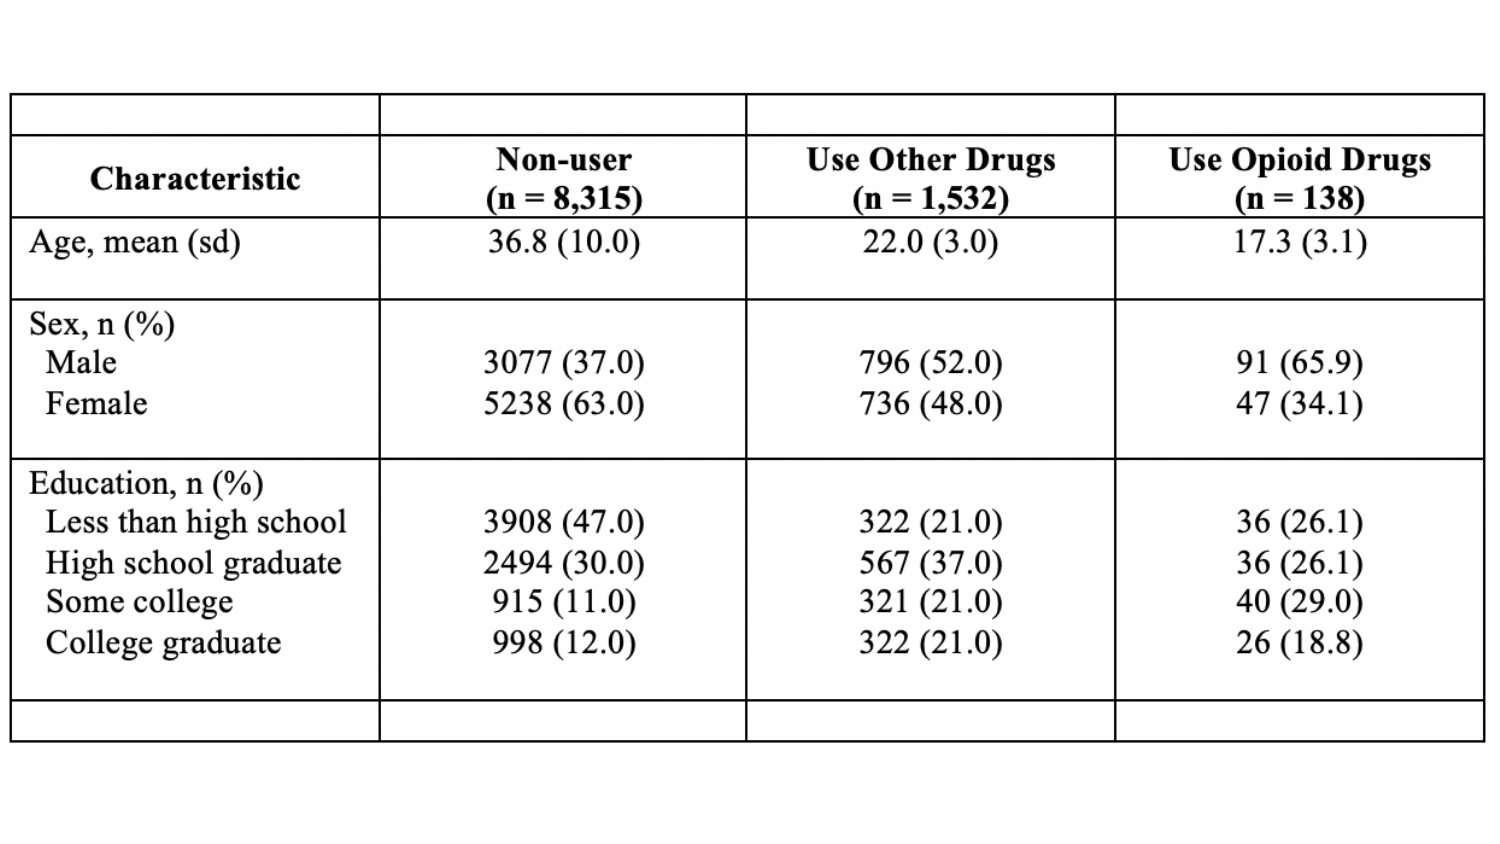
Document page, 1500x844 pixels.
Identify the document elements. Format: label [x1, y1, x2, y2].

picture [0, 81, 1500, 762]
